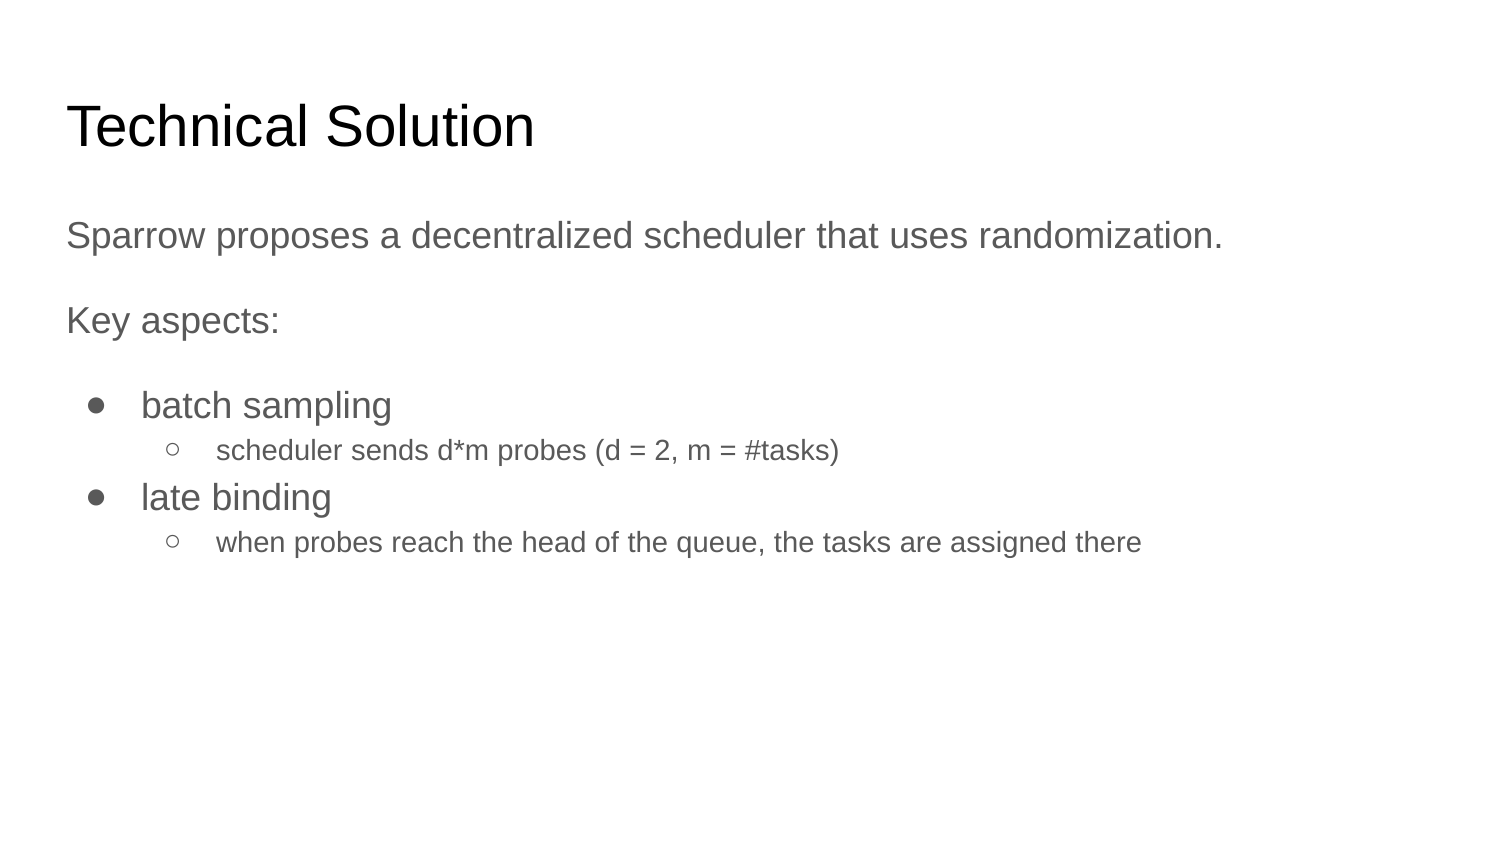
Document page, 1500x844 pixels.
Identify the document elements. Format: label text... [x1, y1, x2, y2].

list Sparrow proposes a decentralized scheduler that uses randomization. Key aspects: batch sampling scheduler sends d*m probes (d = 2, m = #tasks) late binding when probes reach the head of the queue, the tasks are assigned there [51, 189, 1449, 750]
title Technical Solution [51, 72, 1449, 167]
